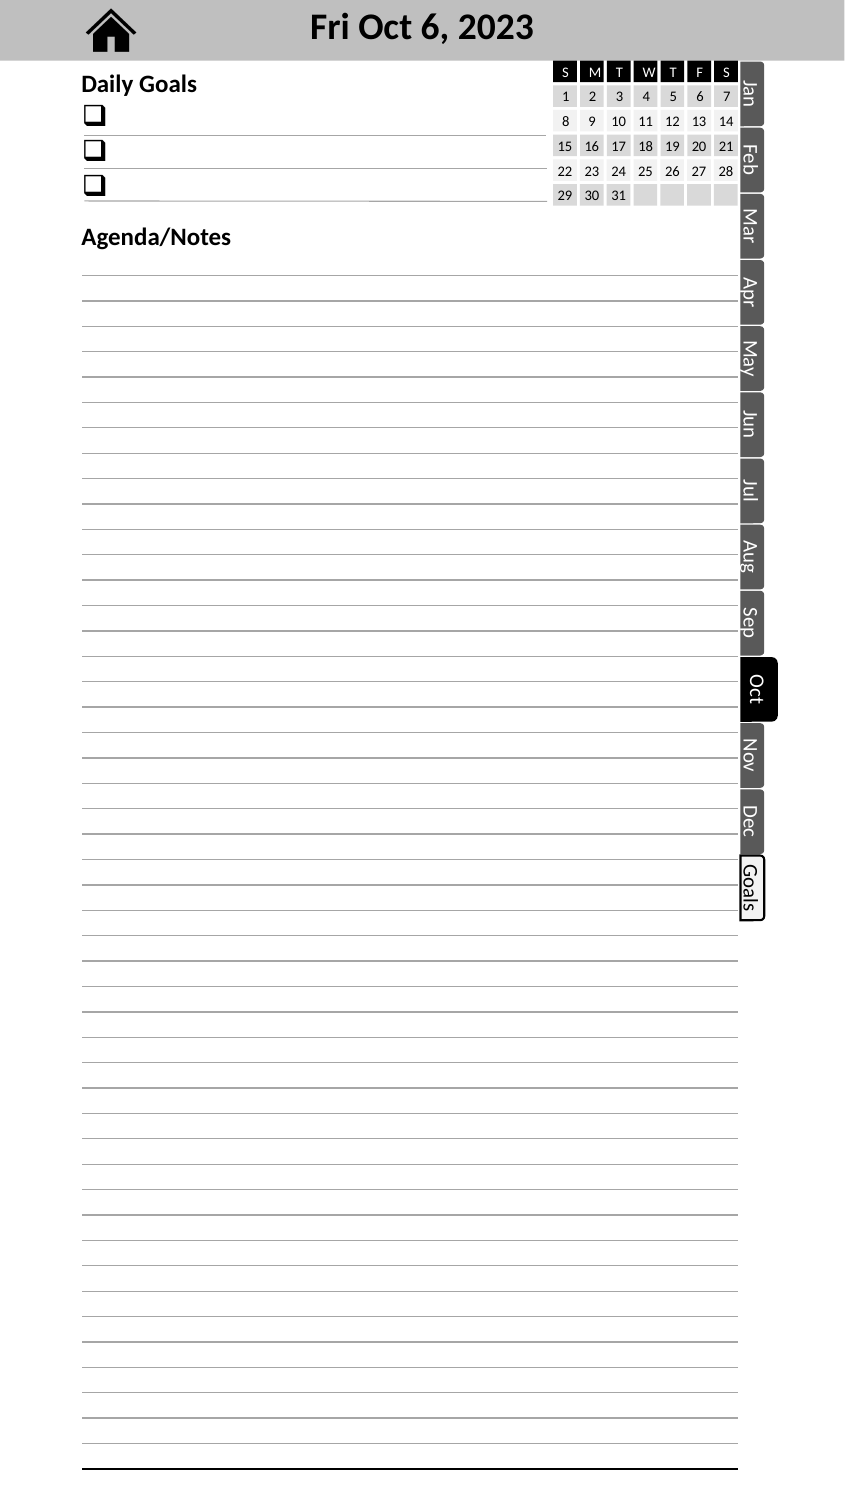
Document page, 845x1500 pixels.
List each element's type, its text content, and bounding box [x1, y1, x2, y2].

picture [82, 1, 140, 59]
list Fri Oct 6, 2023 [190, 0, 655, 61]
